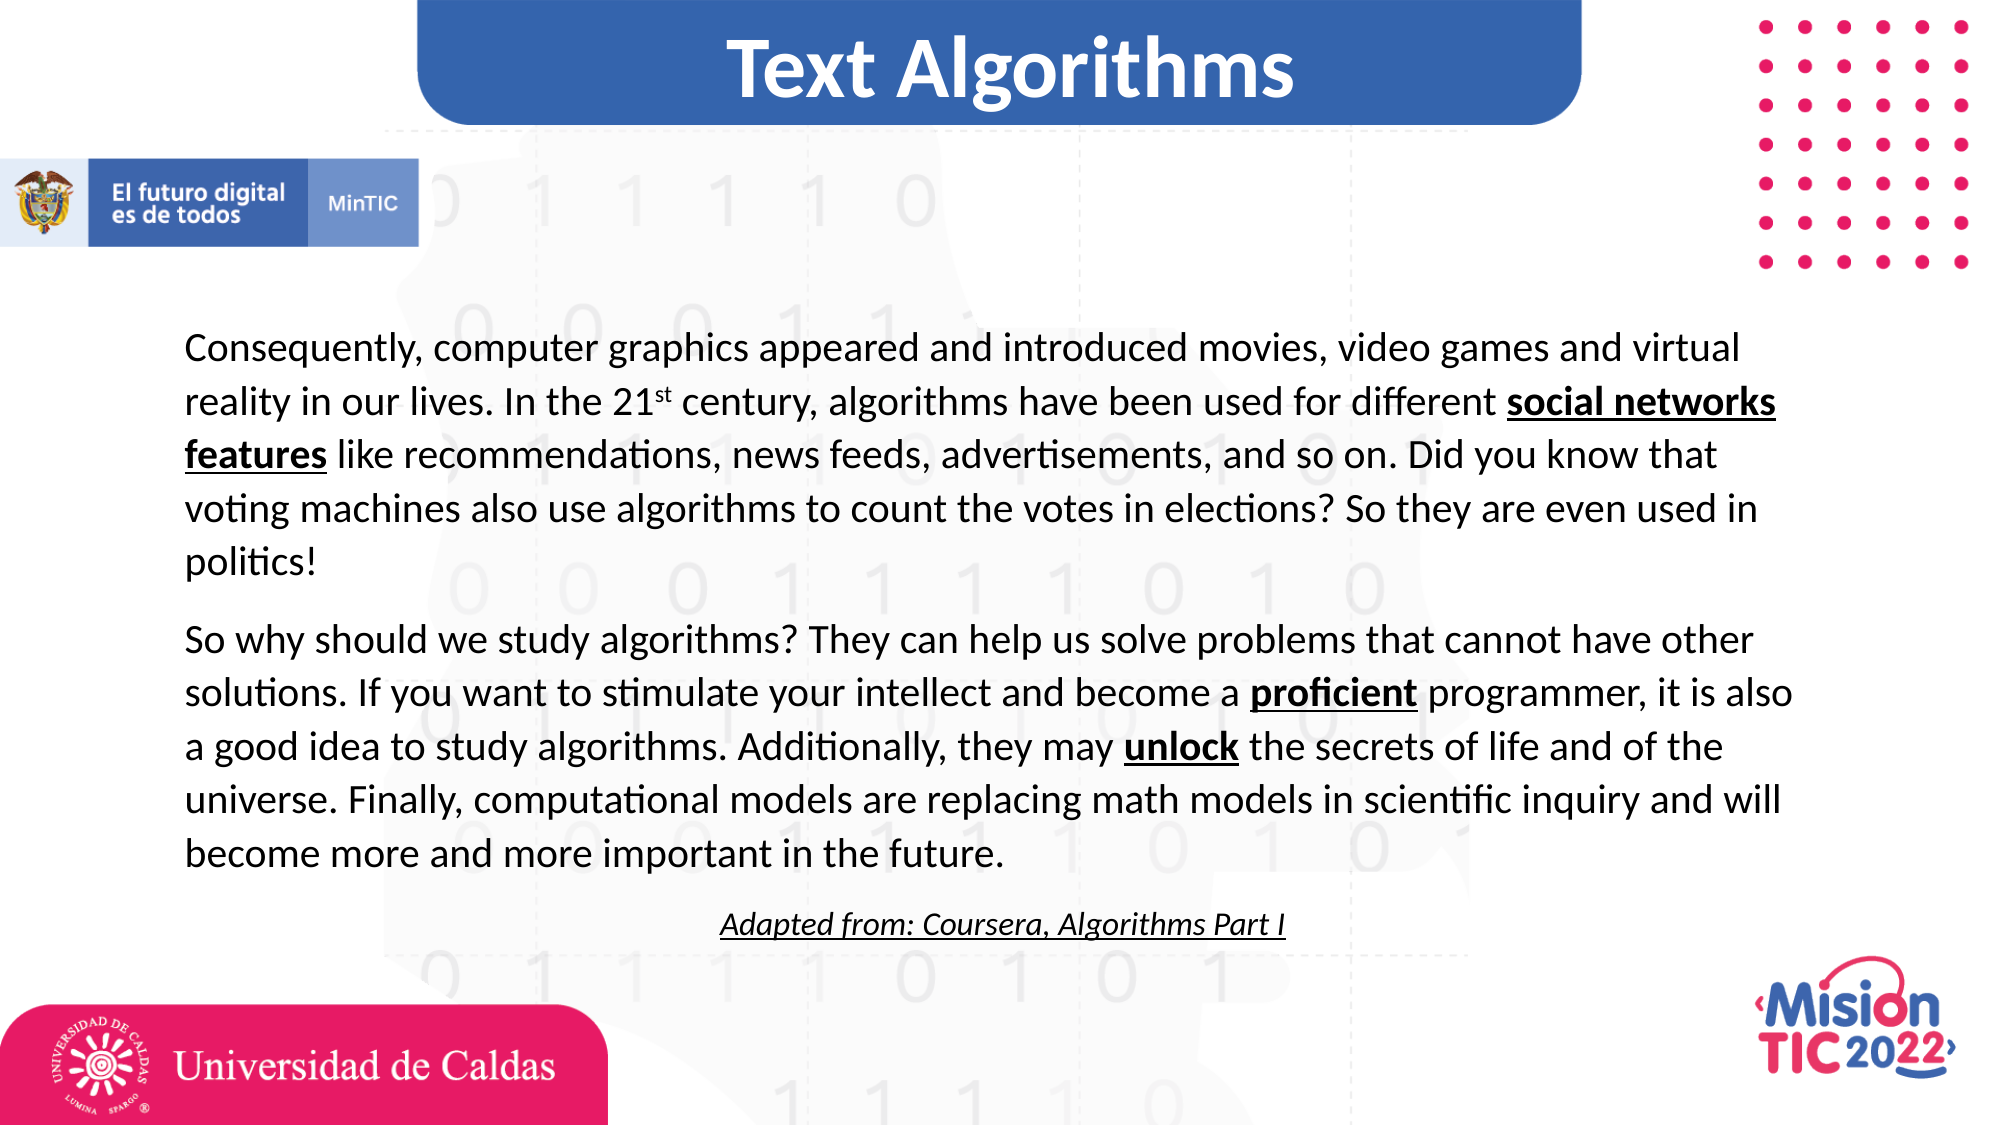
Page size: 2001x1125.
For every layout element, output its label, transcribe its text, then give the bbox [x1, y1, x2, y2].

text_box Text Algorithms [563, 13, 1460, 125]
text_box Consequently, computer graphics appeared and introduced movies, video games and virtual reality in our lives. In the 21st century, algorithms have been used for different social networks features like recommendations, news feeds, advertisements, and so on. Did you know that voting machines also use algorithms to count the votes in elections? So they are even used in politics! So why should we study algorithms? They can help us solve problems that cannot have other solutions. If you want to stimulate your intellect and become a proficient programmer, it is also a good idea to study algorithms. Additionally, they may unlock the secrets of life and of the universe. Finally, computational models are replacing math models in scientific inquiry and will become more and more important in the future. Adapted from: Coursera, Algorithms Part I [169, 308, 1837, 950]
picture [0, 0, 2000, 1125]
